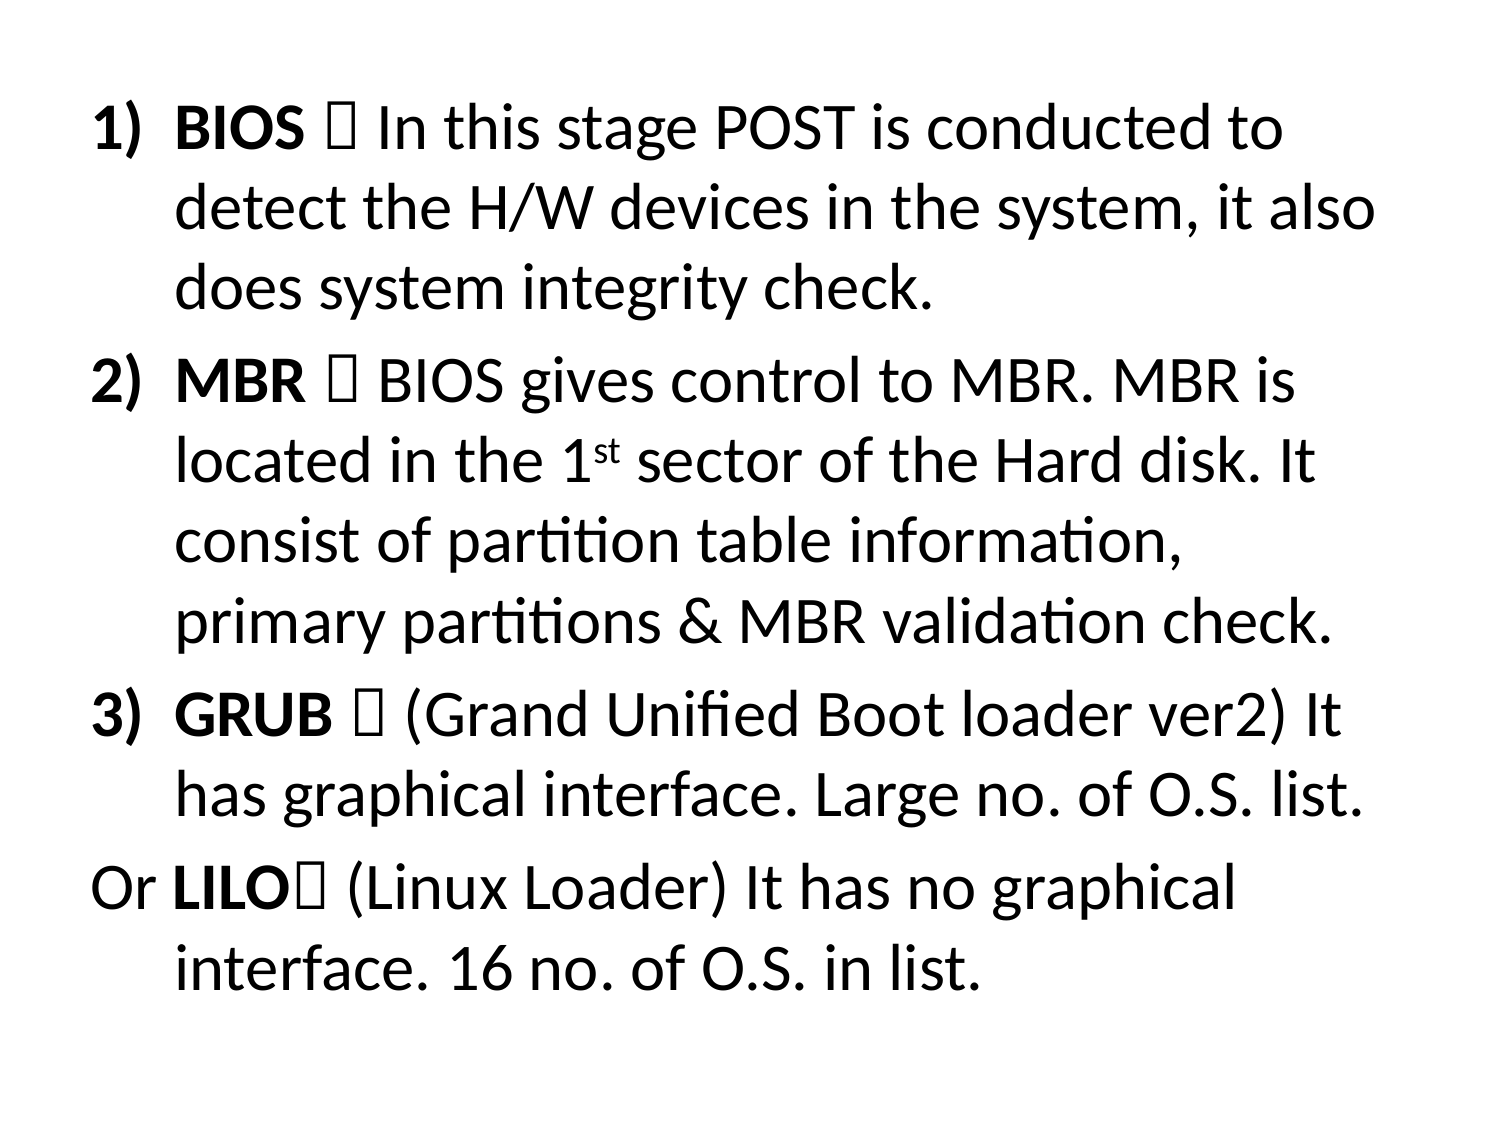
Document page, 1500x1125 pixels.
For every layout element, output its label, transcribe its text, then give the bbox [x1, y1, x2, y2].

list BIOS  In this stage POST is conducted to detect the H/W devices in the system, it also does system integrity check. MBR  BIOS gives control to MBR. MBR is located in the 1st sector of the Hard disk. It consist of partition table information, primary partitions & MBR validation check. GRUB  (Grand Unified Boot loader ver2) It has graphical interface. Large no. of O.S. list. Or LILO (Linux Loader) It has no graphical interface. 16 no. of O.S. in list. [75, 75, 1425, 1050]
